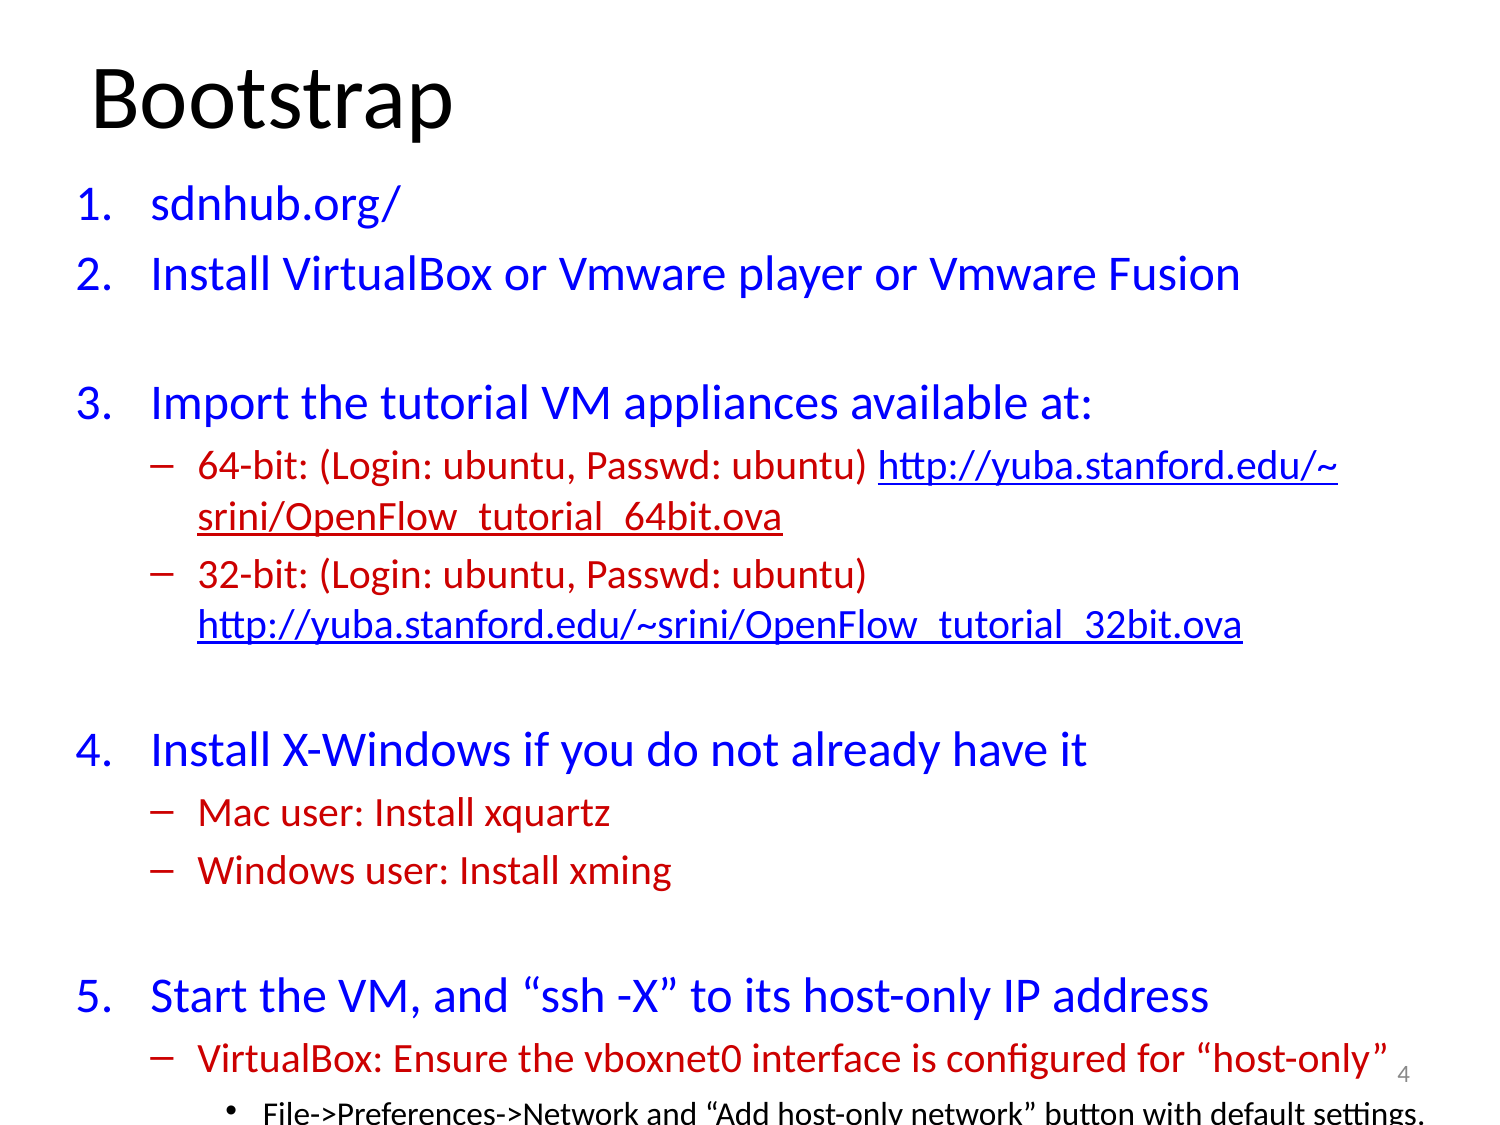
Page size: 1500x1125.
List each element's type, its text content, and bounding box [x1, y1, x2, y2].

list sdnhub.org/ Install VirtualBox or Vmware player or Vmware Fusion Import the tutorial VM appliances available at: 64-bit: (Login: ubuntu, Passwd: ubuntu) http://yuba.stanford.edu/~srini/OpenFlow_tutorial_64bit.ova 32-bit: (Login: ubuntu, Passwd: ubuntu) http://yuba.stanford.edu/~srini/OpenFlow_tutorial_32bit.ova Install X-Windows if you do not already have it Mac user: Install xquartz Windows user: Install xming Start the VM, and “ssh -X” to its host-only IP address VirtualBox: Ensure the vboxnet0 interface is configured for “host-only” File->Preferences->Network and “Add host-only network” button with default settings. [60, 162, 1467, 943]
title Bootstrap [75, 17, 1425, 162]
slide_number 4 [1074, 1042, 1425, 1103]
